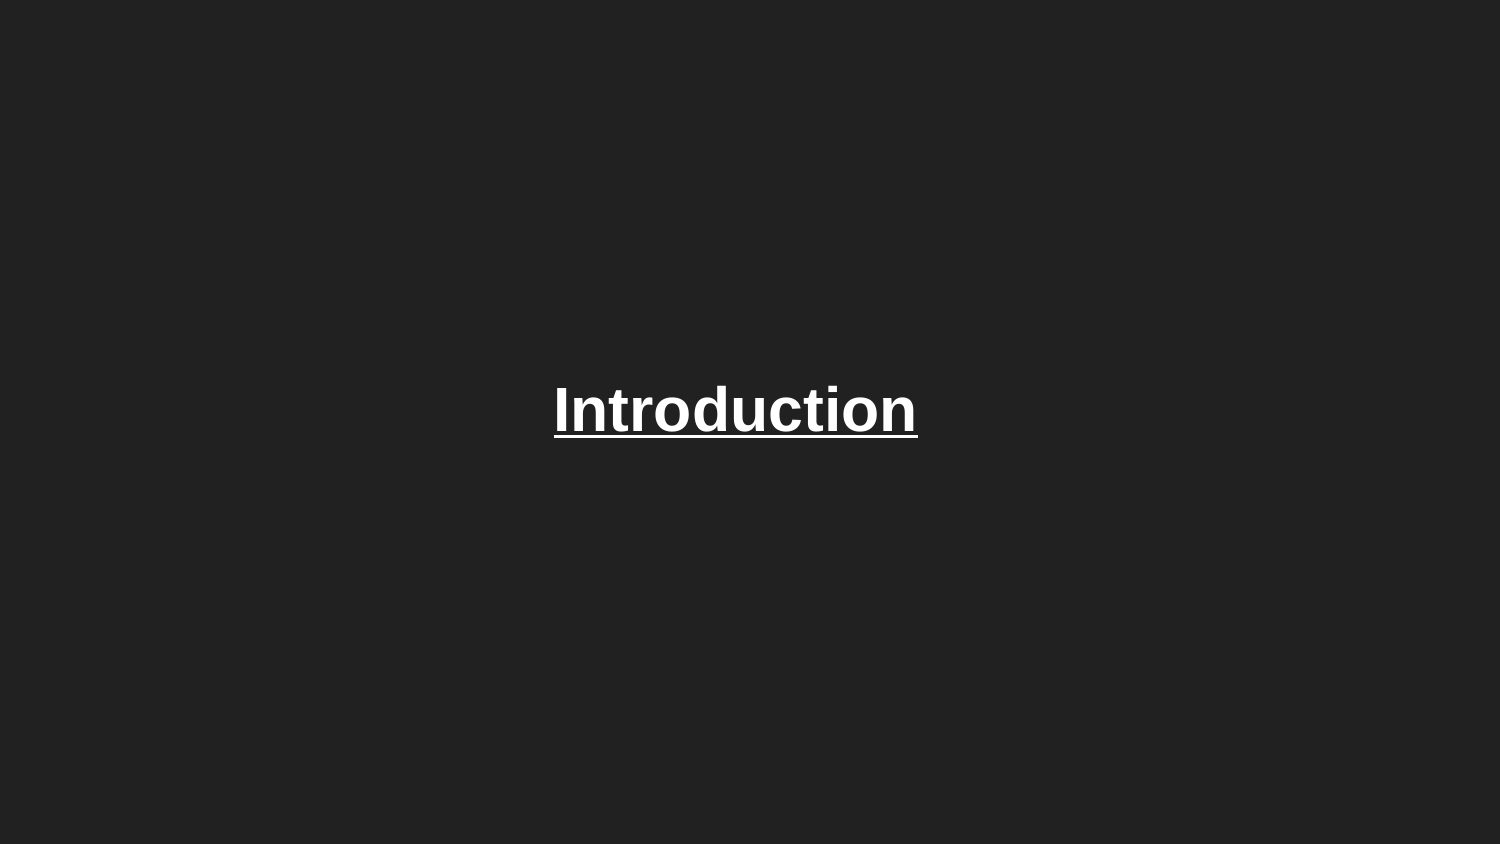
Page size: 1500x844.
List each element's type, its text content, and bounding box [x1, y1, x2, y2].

text_box Introduction [36, 353, 1435, 448]
